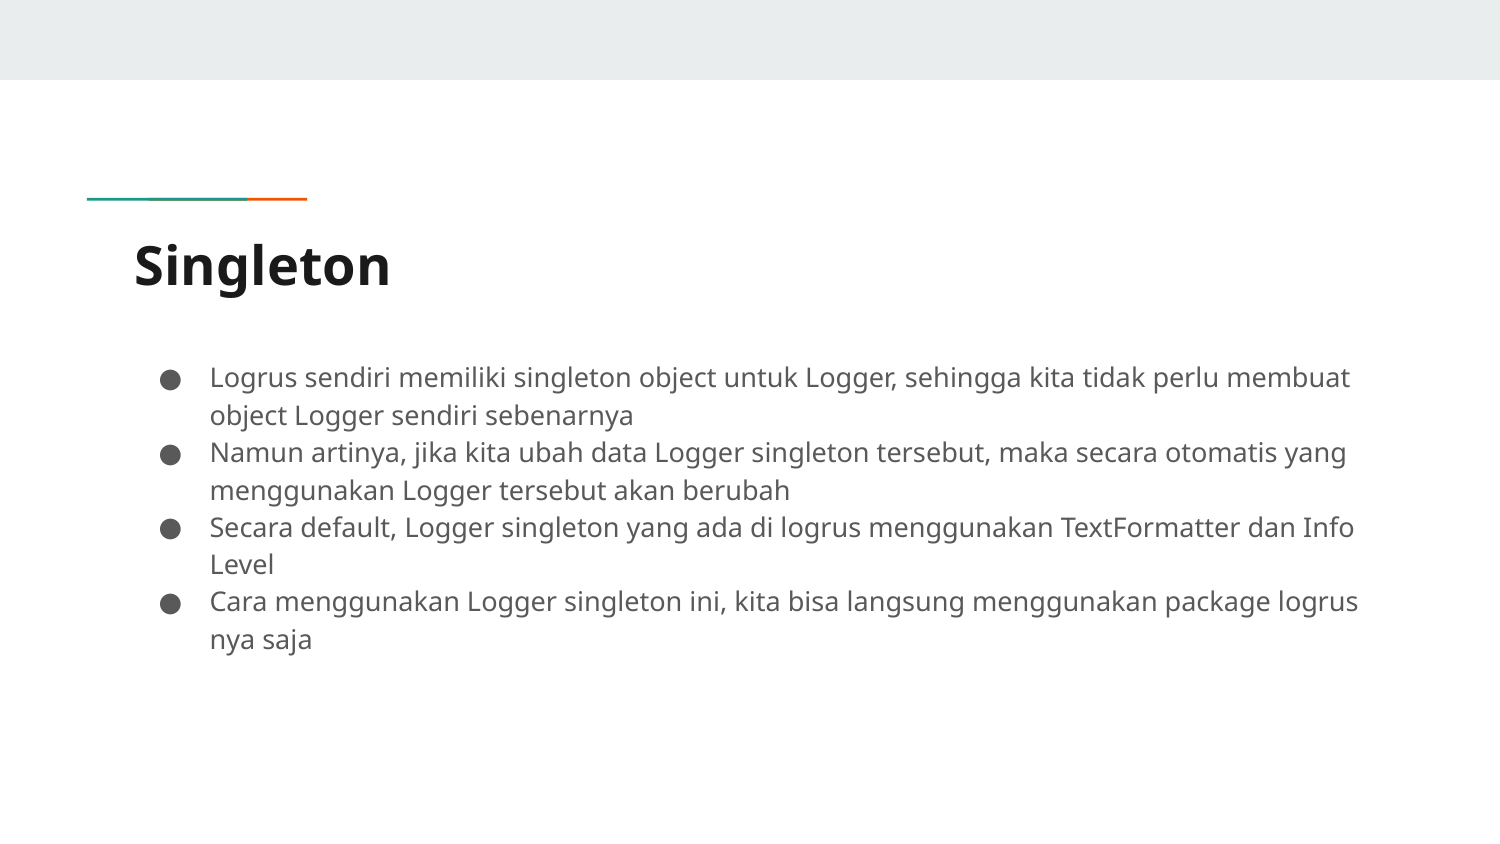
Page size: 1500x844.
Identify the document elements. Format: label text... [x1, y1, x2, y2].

list Logrus sendiri memiliki singleton object untuk Logger, sehingga kita tidak perlu membuat object Logger sendiri sebenarnya Namun artinya, jika kita ubah data Logger singleton tersebut, maka secara otomatis yang menggunakan Logger tersebut akan berubah Secara default, Logger singleton yang ada di logrus menggunakan TextFormatter dan Info Level Cara menggunakan Logger singleton ini, kita bisa langsung menggunakan package logrus nya saja [119, 341, 1381, 712]
title Singleton [119, 216, 1381, 305]
